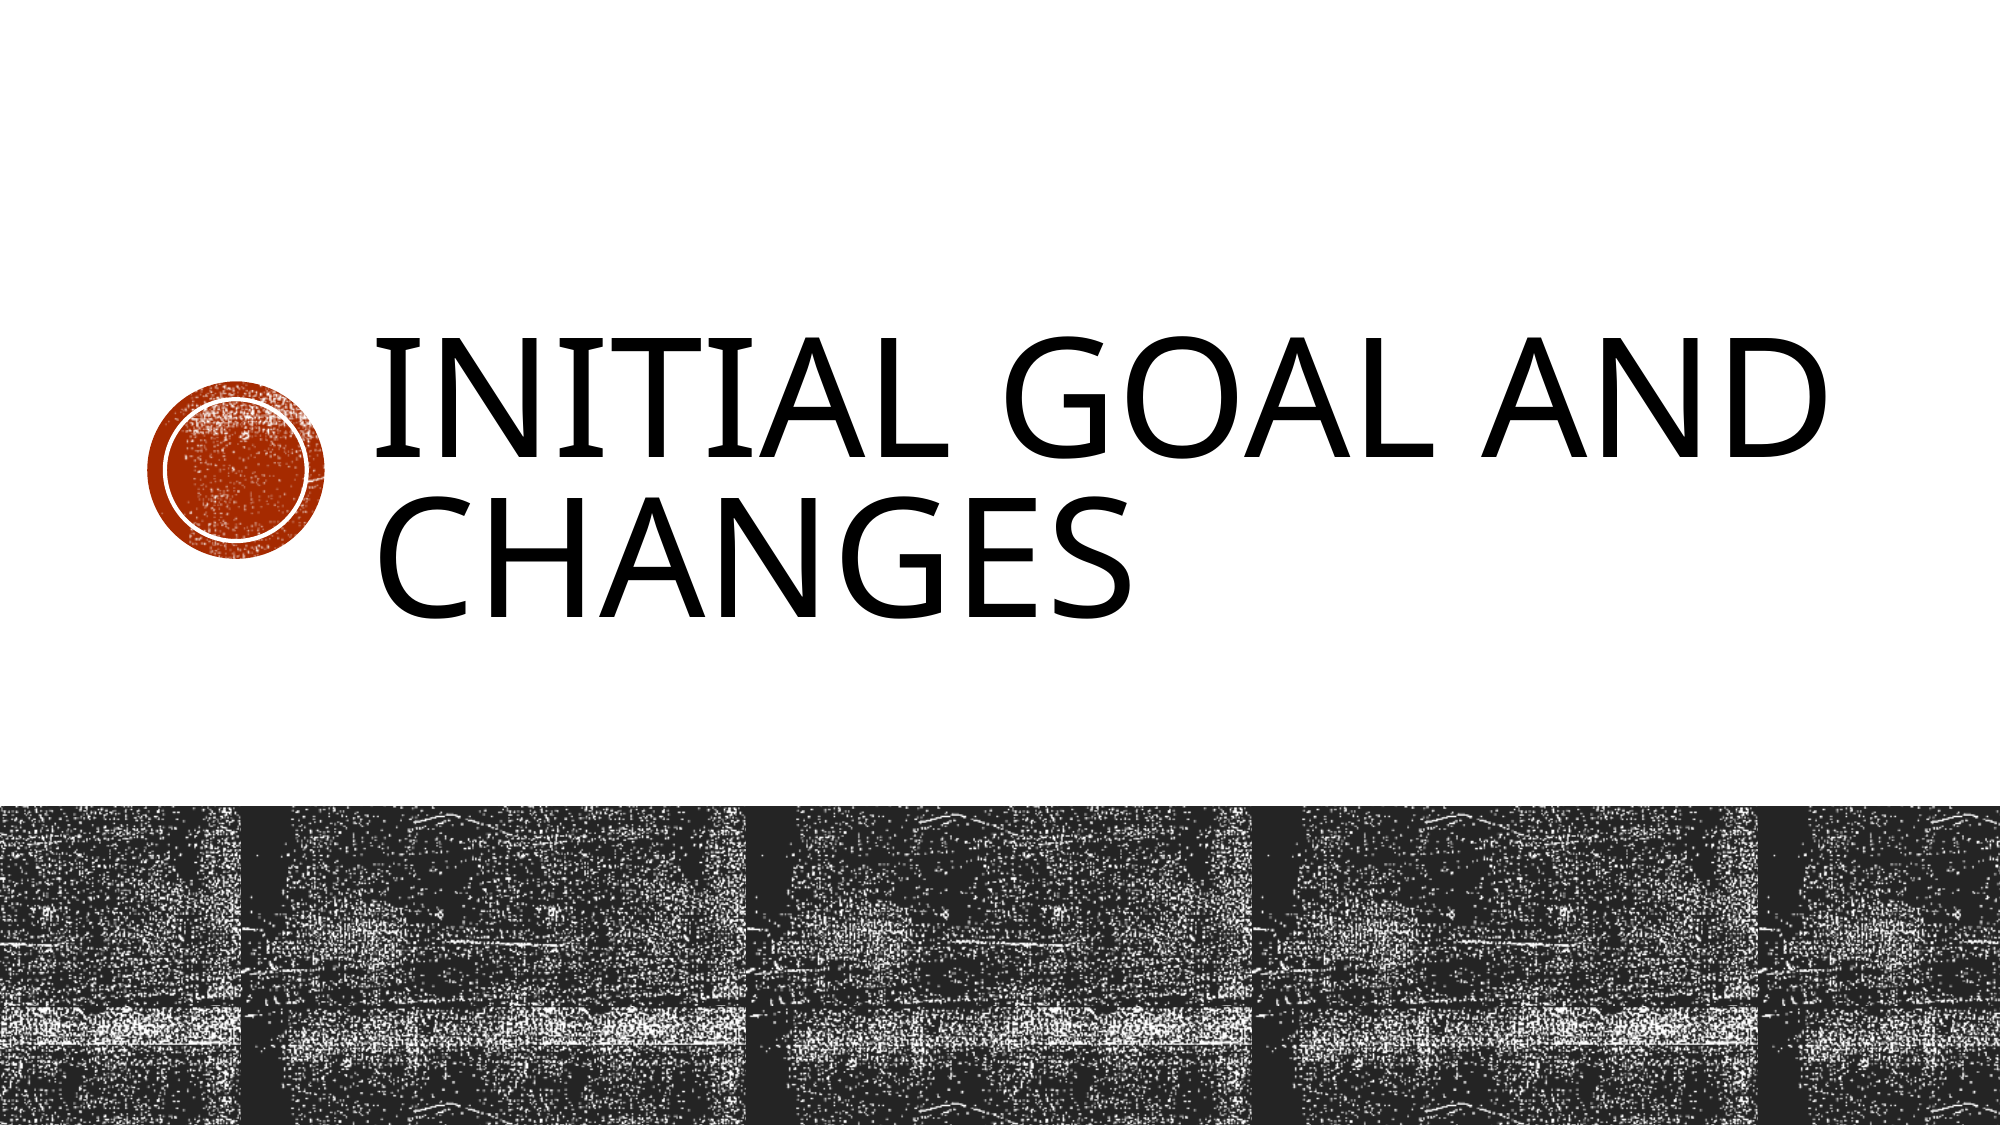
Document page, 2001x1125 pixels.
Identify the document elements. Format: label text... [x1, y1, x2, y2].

title Initial goal and changes [355, 201, 1878, 779]
